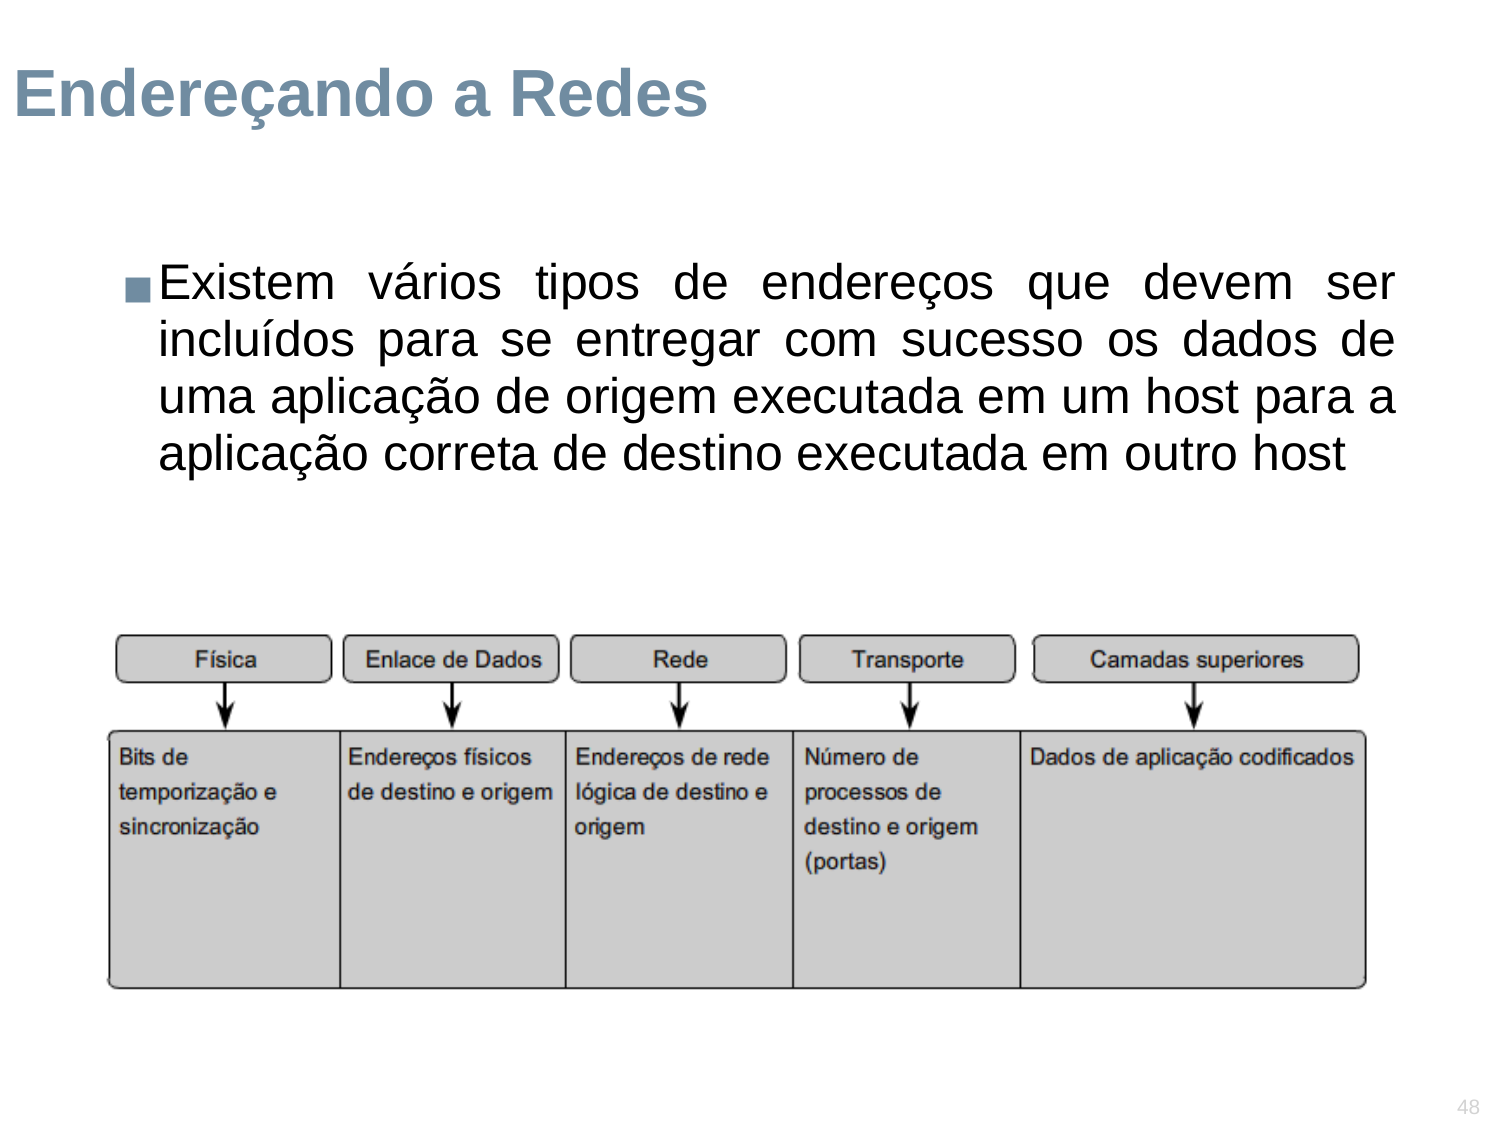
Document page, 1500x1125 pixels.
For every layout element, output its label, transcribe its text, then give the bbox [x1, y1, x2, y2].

text_box Endereçando a Redes [0, 0, 1337, 138]
text_box Existem vários tipos de endereços que devem ser incluídos para se entregar com sucesso os dados de uma aplicação de origem executada em um host para a aplicação correta de destino executada em outro host [107, 246, 1411, 1080]
picture [95, 614, 1386, 1013]
